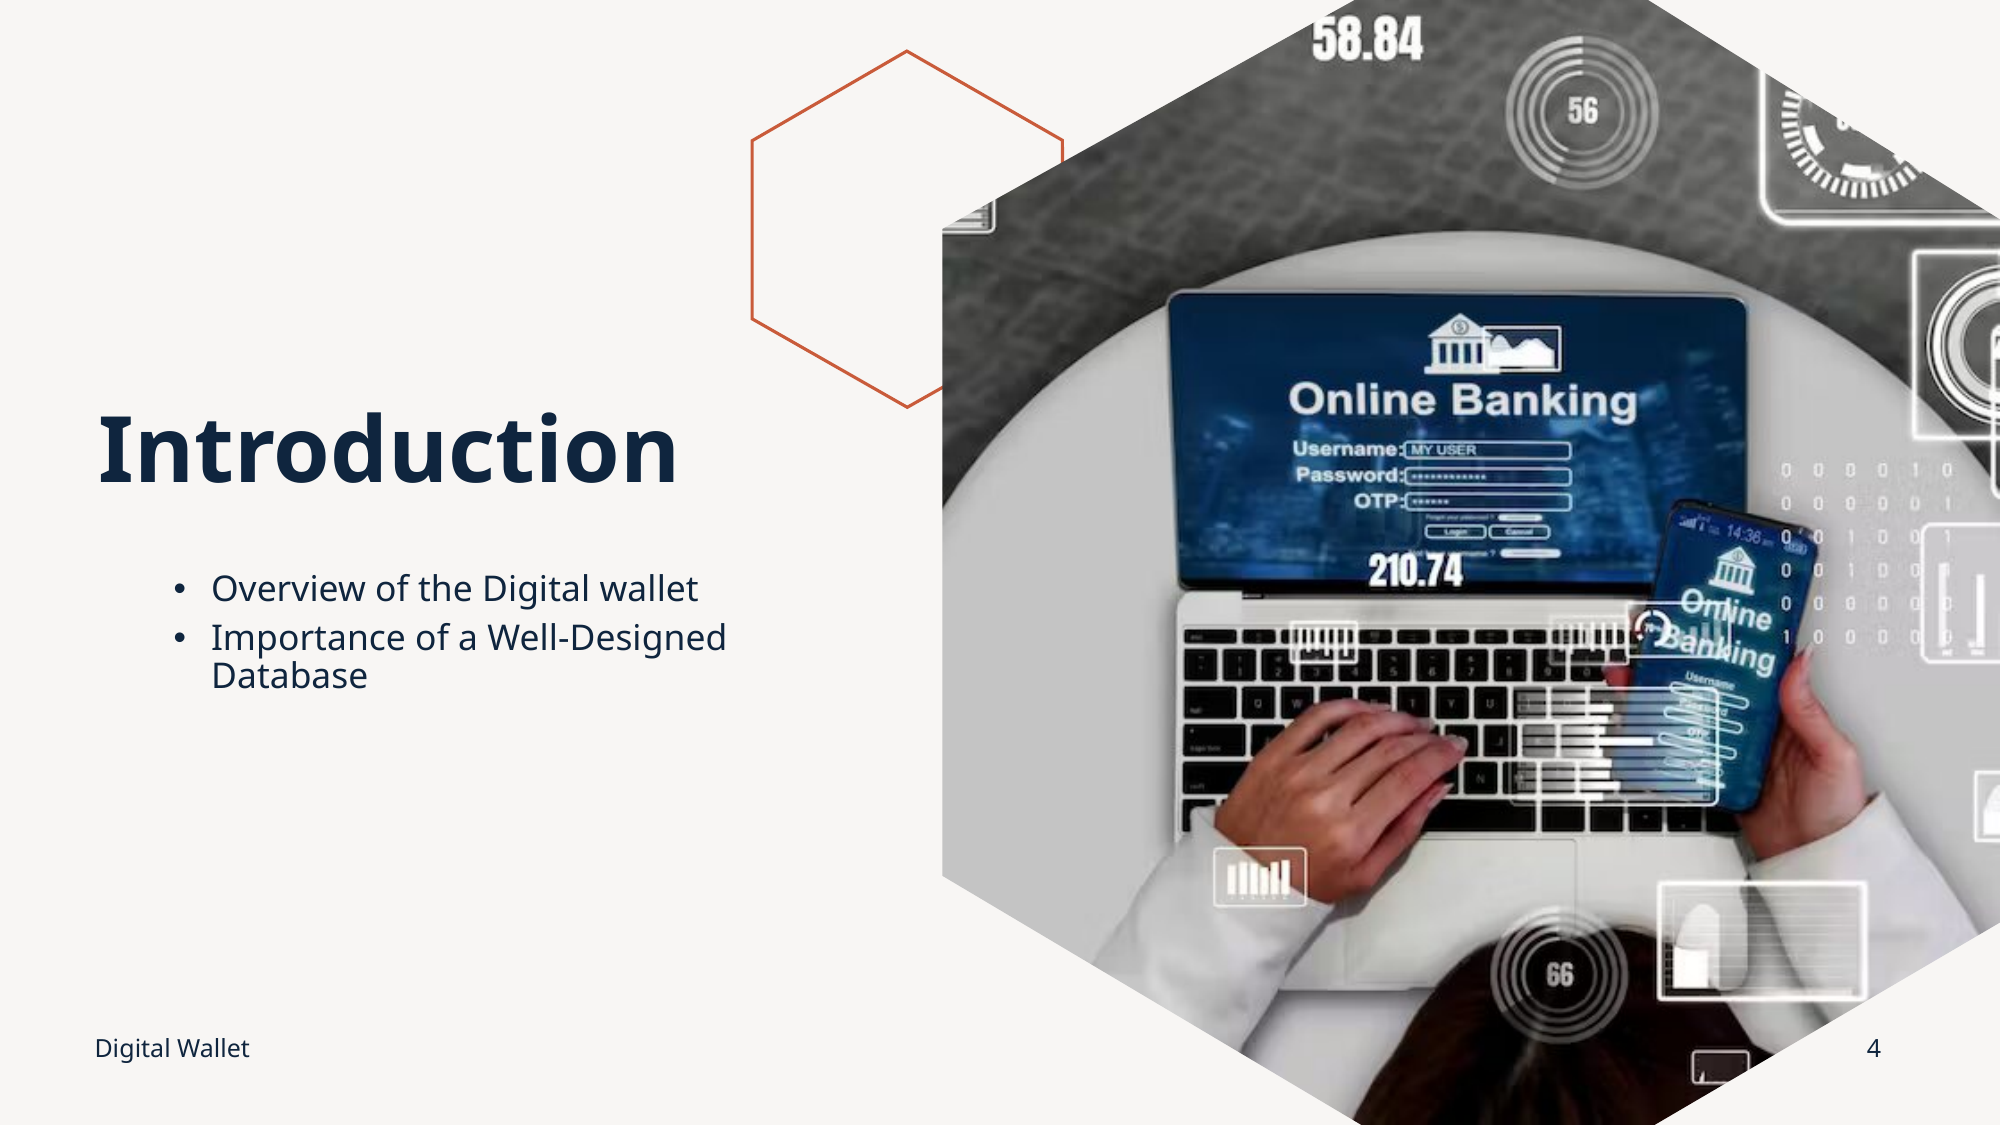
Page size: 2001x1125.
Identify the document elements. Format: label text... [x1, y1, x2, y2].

picture [942, 0, 2000, 1125]
list Overview of the Digital wallet Importance of a Well-Designed Database [83, 563, 783, 776]
text_box [752, 51, 942, 408]
title Introduction [83, 343, 923, 562]
footer Digital Wallet [79, 1020, 755, 1080]
